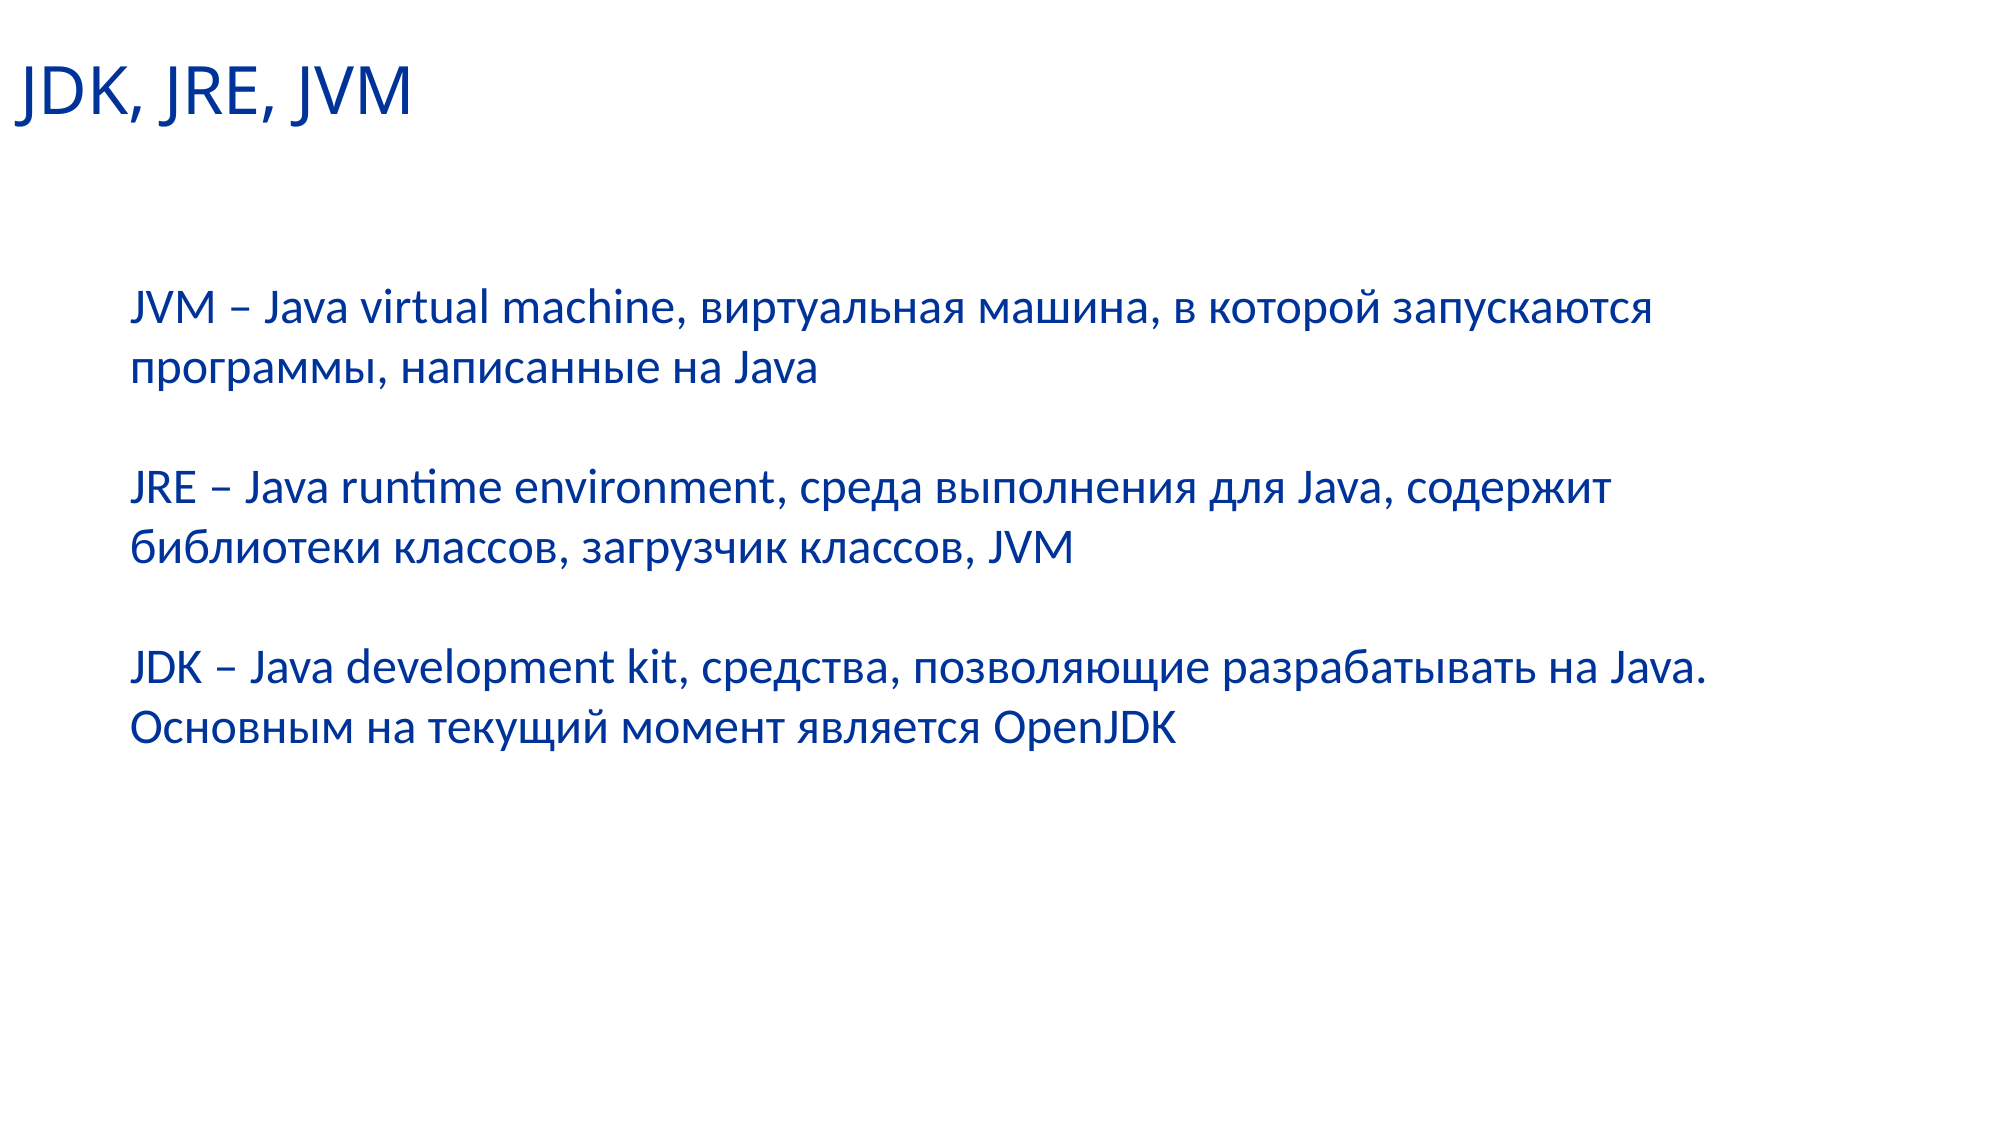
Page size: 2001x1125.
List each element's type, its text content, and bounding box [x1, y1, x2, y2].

text_box JVM – Java virtual machine, виртуальная машина, в которой запускаются программы, написанные на Java JRE – Java runtime environment, среда выполнения для Java, содержит библиотеки классов, загрузчик классов, JVM JDK – Java development kit, средства, позволяющие разрабатывать на Java. Основным на текущий момент является OpenJDK [114, 265, 1880, 761]
text_box JDK, JRE, JVM [6, 41, 430, 136]
